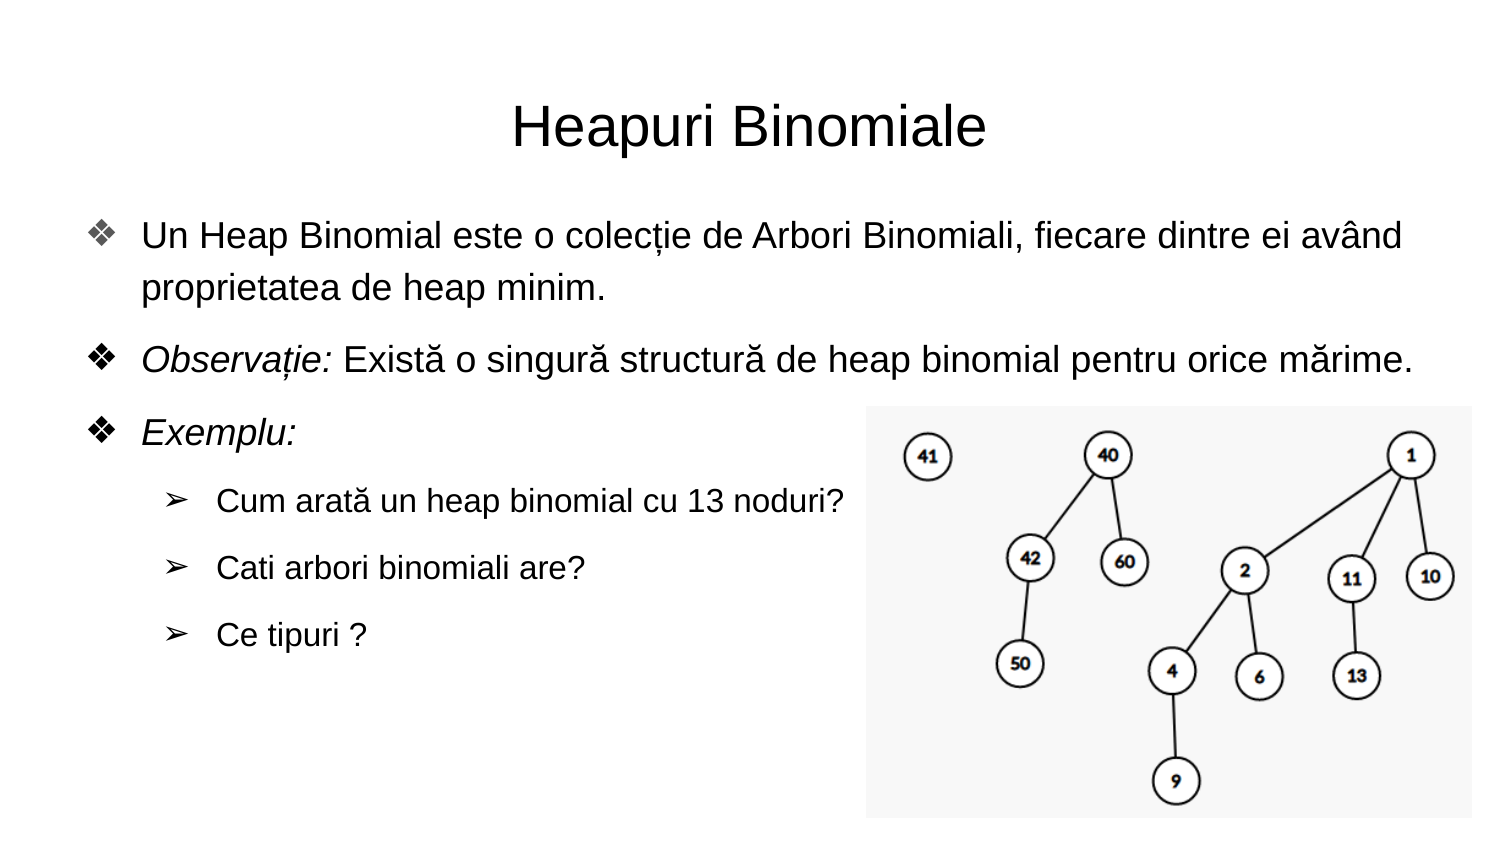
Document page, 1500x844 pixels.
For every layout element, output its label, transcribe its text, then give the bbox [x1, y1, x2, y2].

list Un Heap Binomial este o colecție de Arbori Binomiali, fiecare dintre ei având proprietatea de heap minim. Observație: Există o singură structură de heap binomial pentru orice mărime. Exemplu: Cum arată un heap binomial cu 13 noduri? Cati arbori binomiali are? Ce tipuri ? [51, 189, 1449, 750]
title Heapuri Binomiale [51, 72, 1449, 167]
picture [866, 406, 1472, 818]
